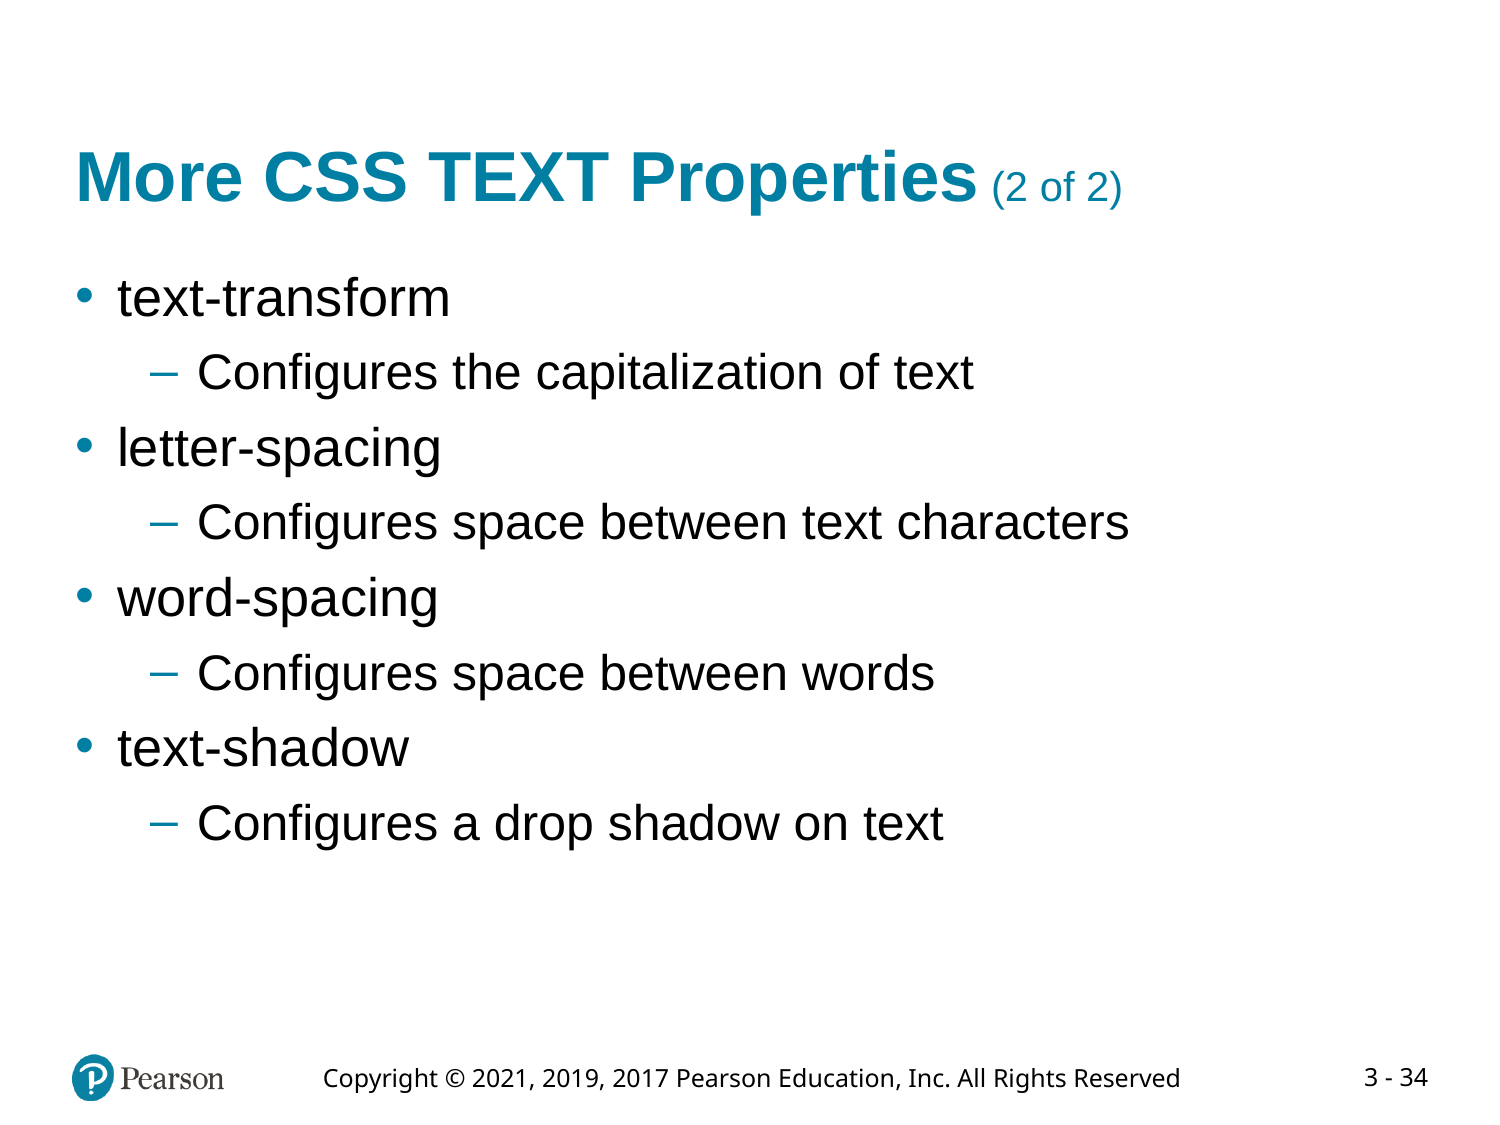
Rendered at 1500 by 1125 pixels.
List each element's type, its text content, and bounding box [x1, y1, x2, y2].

picture [99, 1054, 224, 1101]
title More CSS TEXT Properties (2 of 2) [75, 35, 1425, 216]
picture [81, 1064, 107, 1089]
list text-transform Configures the capitalization of text letter-spacing Configures space between text characters word-spacing Configures space between words text-shadow Configures a drop shadow on text [75, 262, 1425, 1025]
picture [72, 1054, 89, 1072]
picture [72, 1087, 83, 1101]
